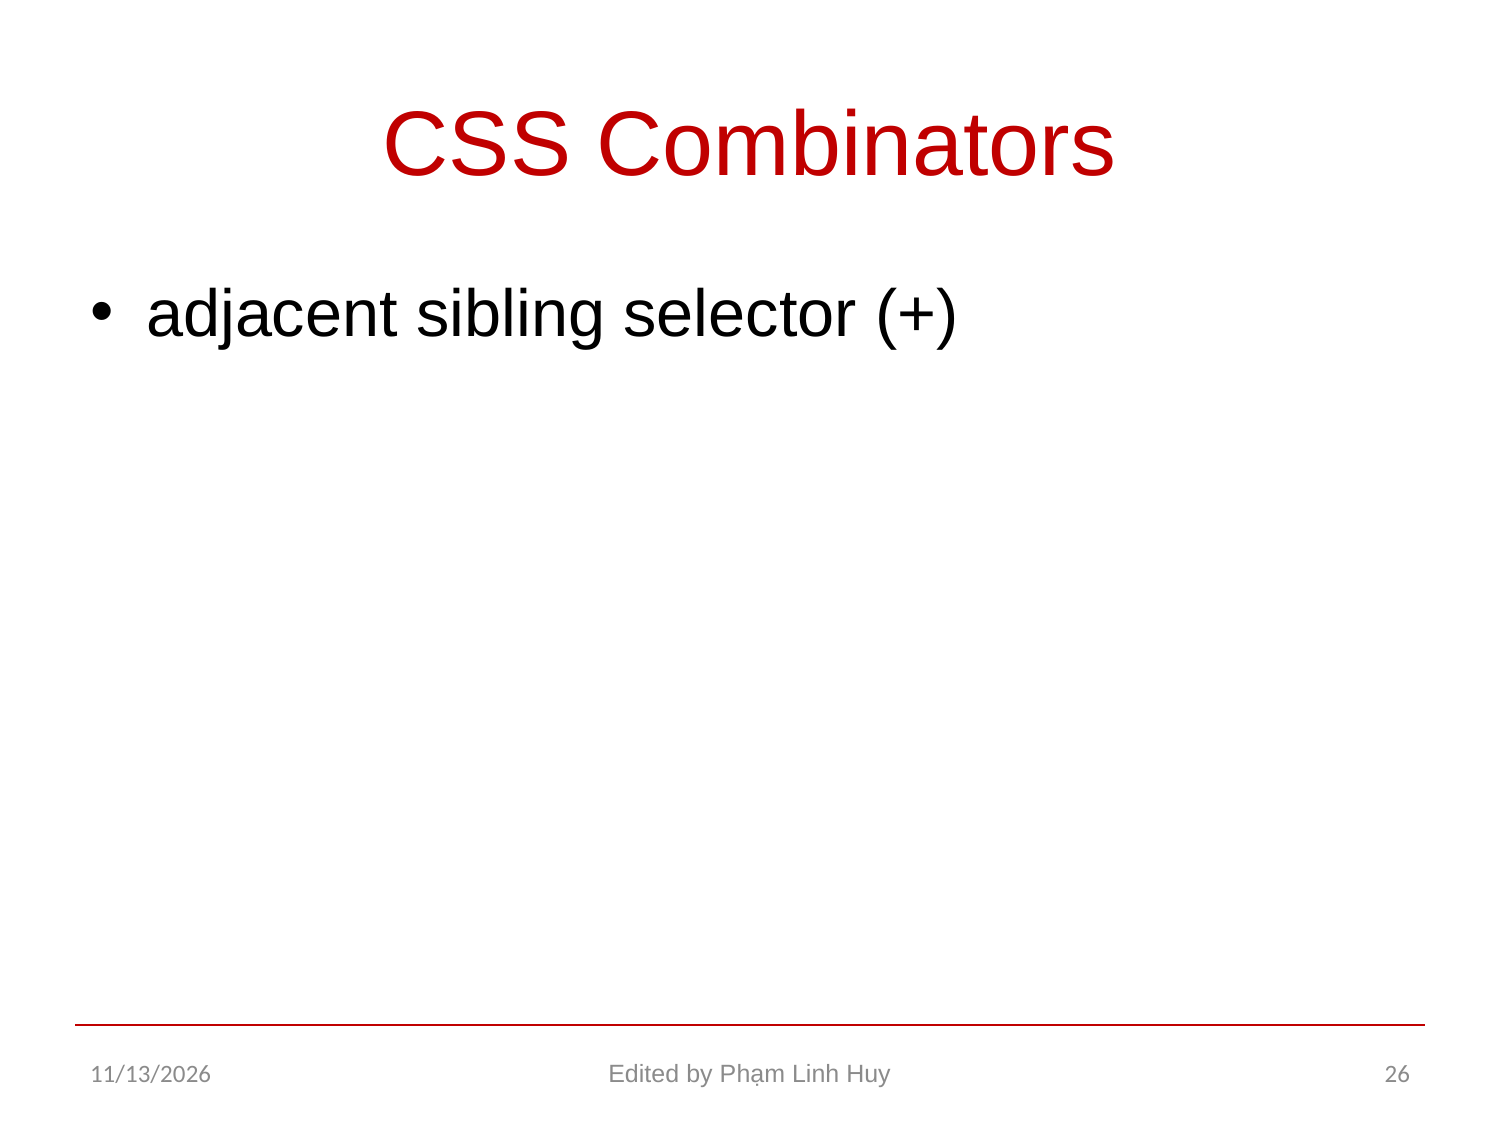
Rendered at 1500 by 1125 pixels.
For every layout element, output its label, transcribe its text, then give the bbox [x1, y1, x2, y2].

list adjacent sibling selector (+) [75, 262, 1425, 1005]
title CSS Combinators [75, 45, 1425, 233]
slide_number 26 [1074, 1042, 1425, 1103]
footer Edited by Phạm Linh Huy [512, 1042, 988, 1103]
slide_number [75, 1042, 425, 1103]
